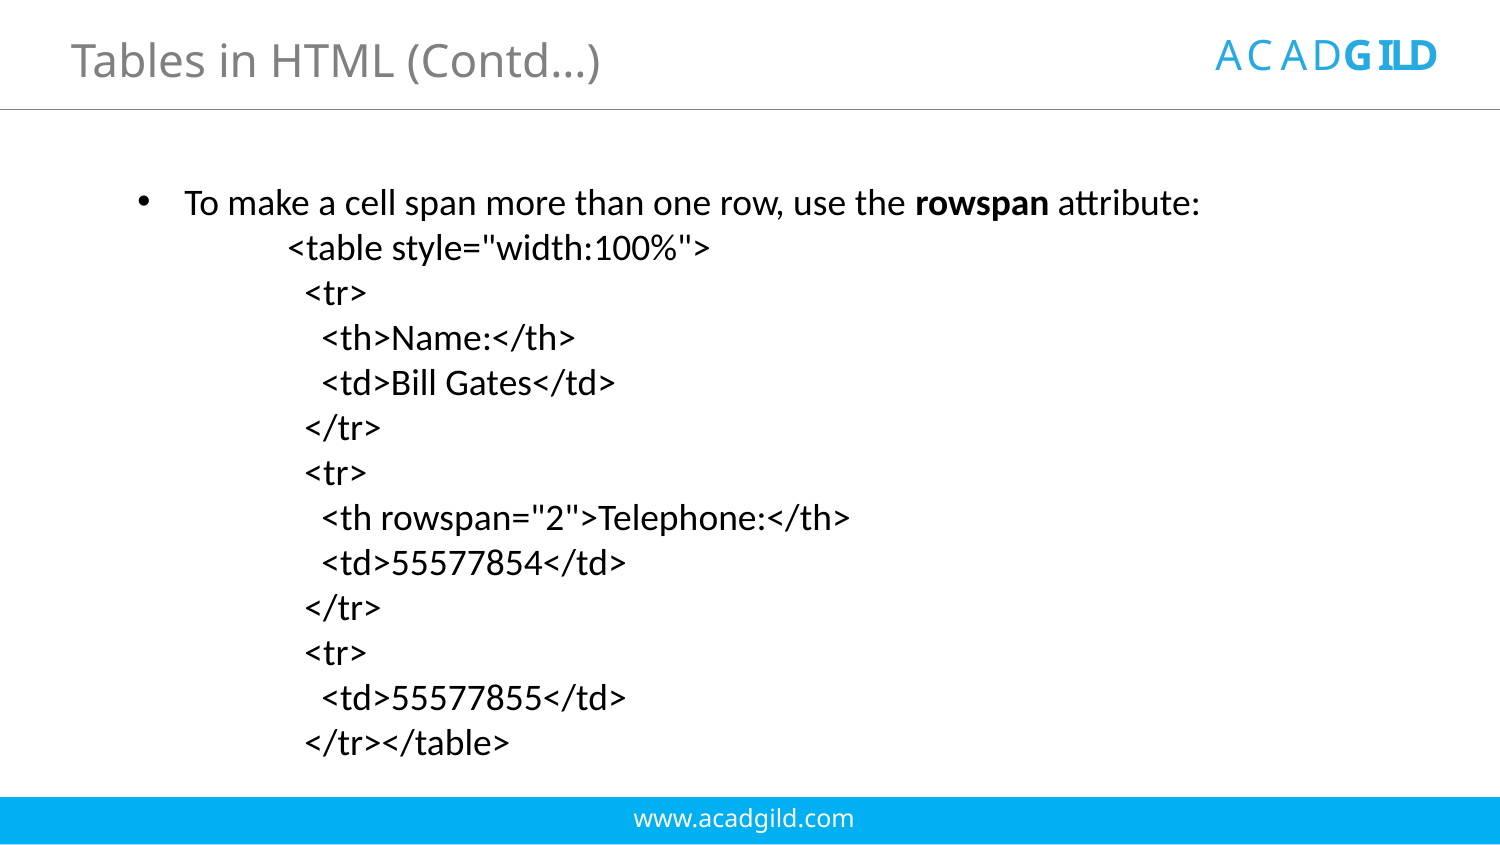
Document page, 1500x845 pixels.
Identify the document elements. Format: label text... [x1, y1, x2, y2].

text_box To make a cell span more than one row, use the rowspan attribute: <table style="width:100%"> <tr> <th>Name:</th> <td>Bill Gates</td> </tr> <tr> <th rowspan="2">Telephone:</th> <td>55577854</td> </tr> <tr> <td>55577855</td> </tr></table> [122, 170, 1217, 845]
picture [1215, 34, 1438, 84]
text_box [0, 795, 122, 845]
text_box [1217, 795, 1500, 845]
text_box Tables in HTML (Contd…) [62, 17, 1303, 101]
